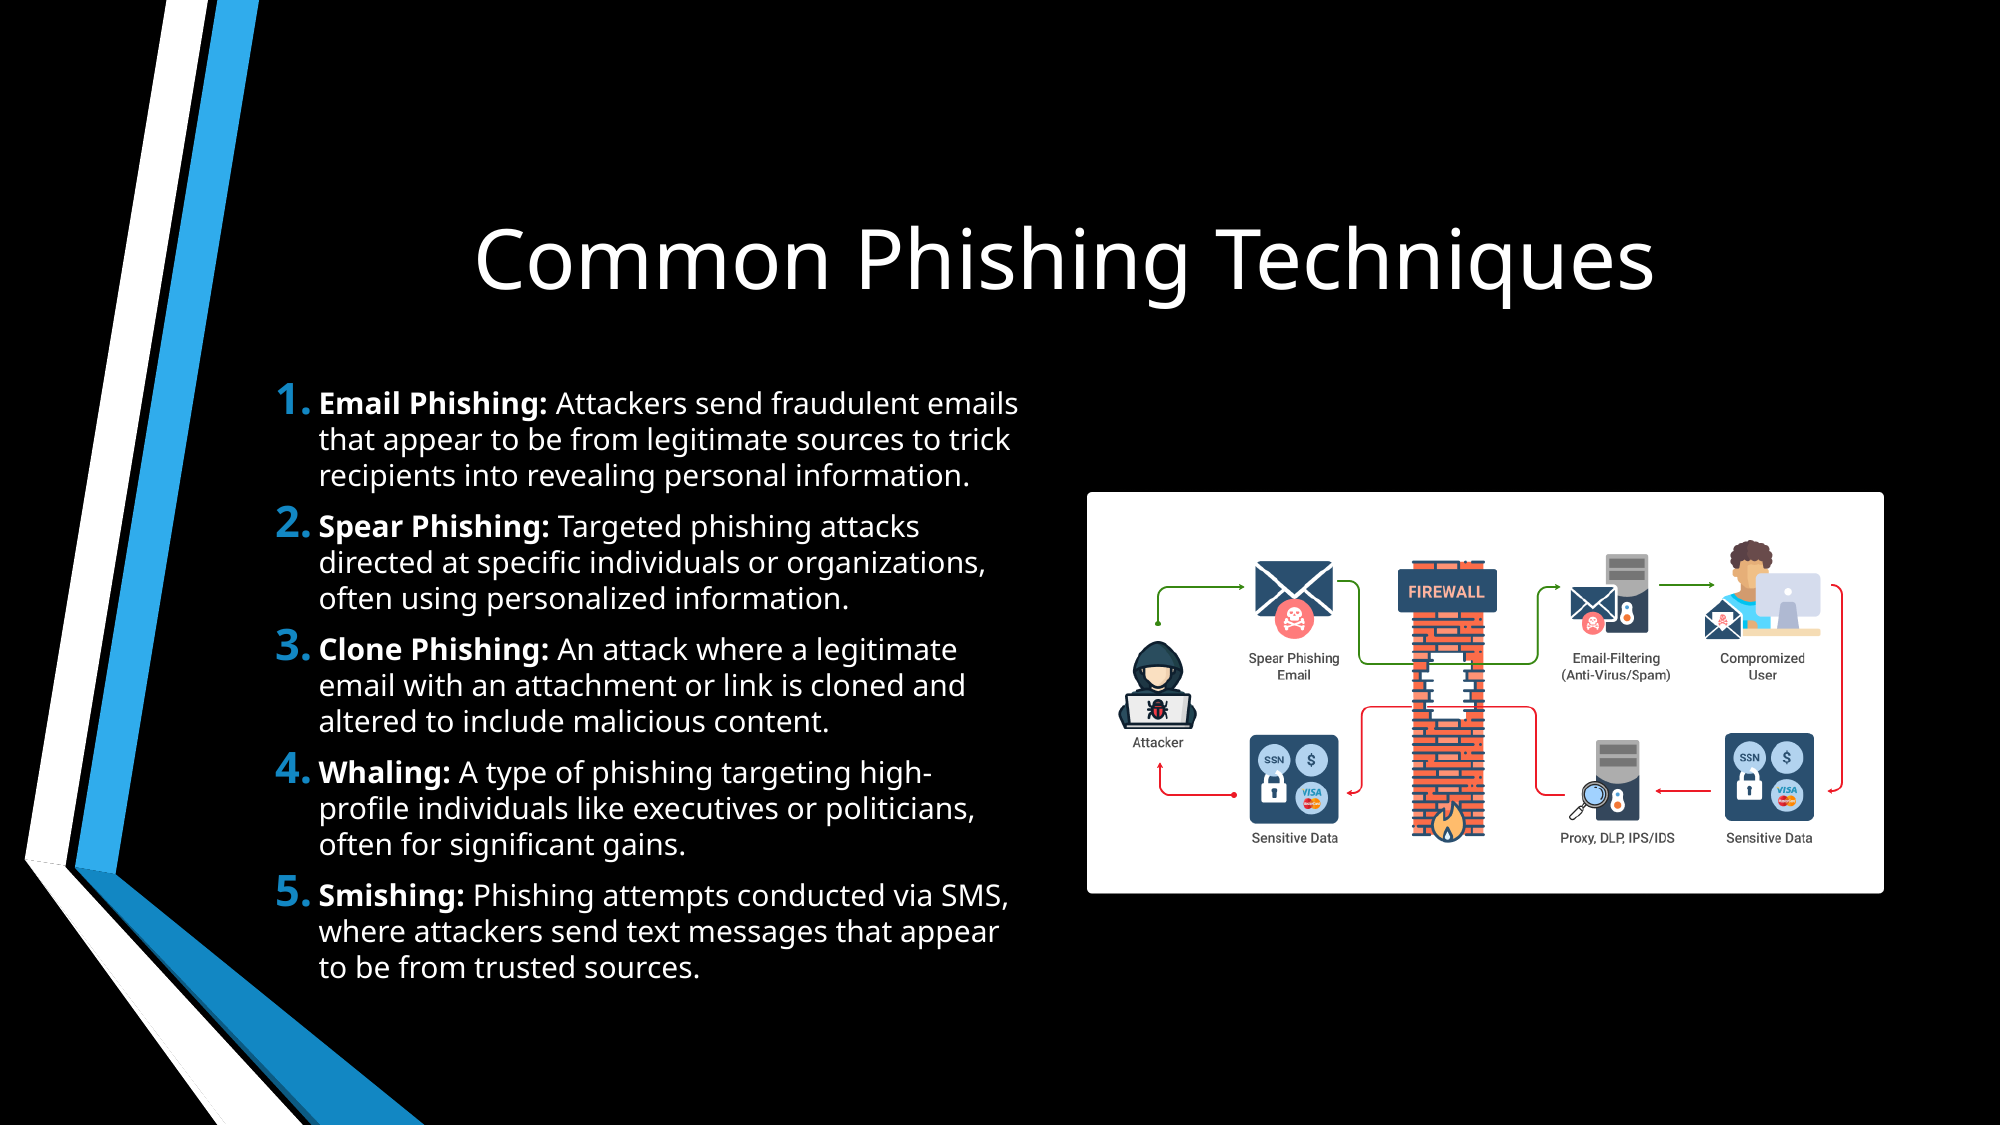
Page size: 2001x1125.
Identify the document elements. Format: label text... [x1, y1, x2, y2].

list Email Phishing: Attackers send fraudulent emails that appear to be from legitimate sources to trick recipients into revealing personal information. Spear Phishing: Targeted phishing attacks directed at specific individuals or organizations, often using personalized information. Clone Phishing: An attack where a legitimate email with an attachment or link is cloned and altered to include malicious content. Whaling: A type of phishing targeting high-profile individuals like executives or politicians, often for significant gains. Smishing: Phishing attempts conducted via SMS, where attackers send text messages that appear to be from trusted sources. [260, 377, 1037, 1033]
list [1083, 489, 1888, 899]
title Common Phishing Techniques [243, 112, 1887, 400]
